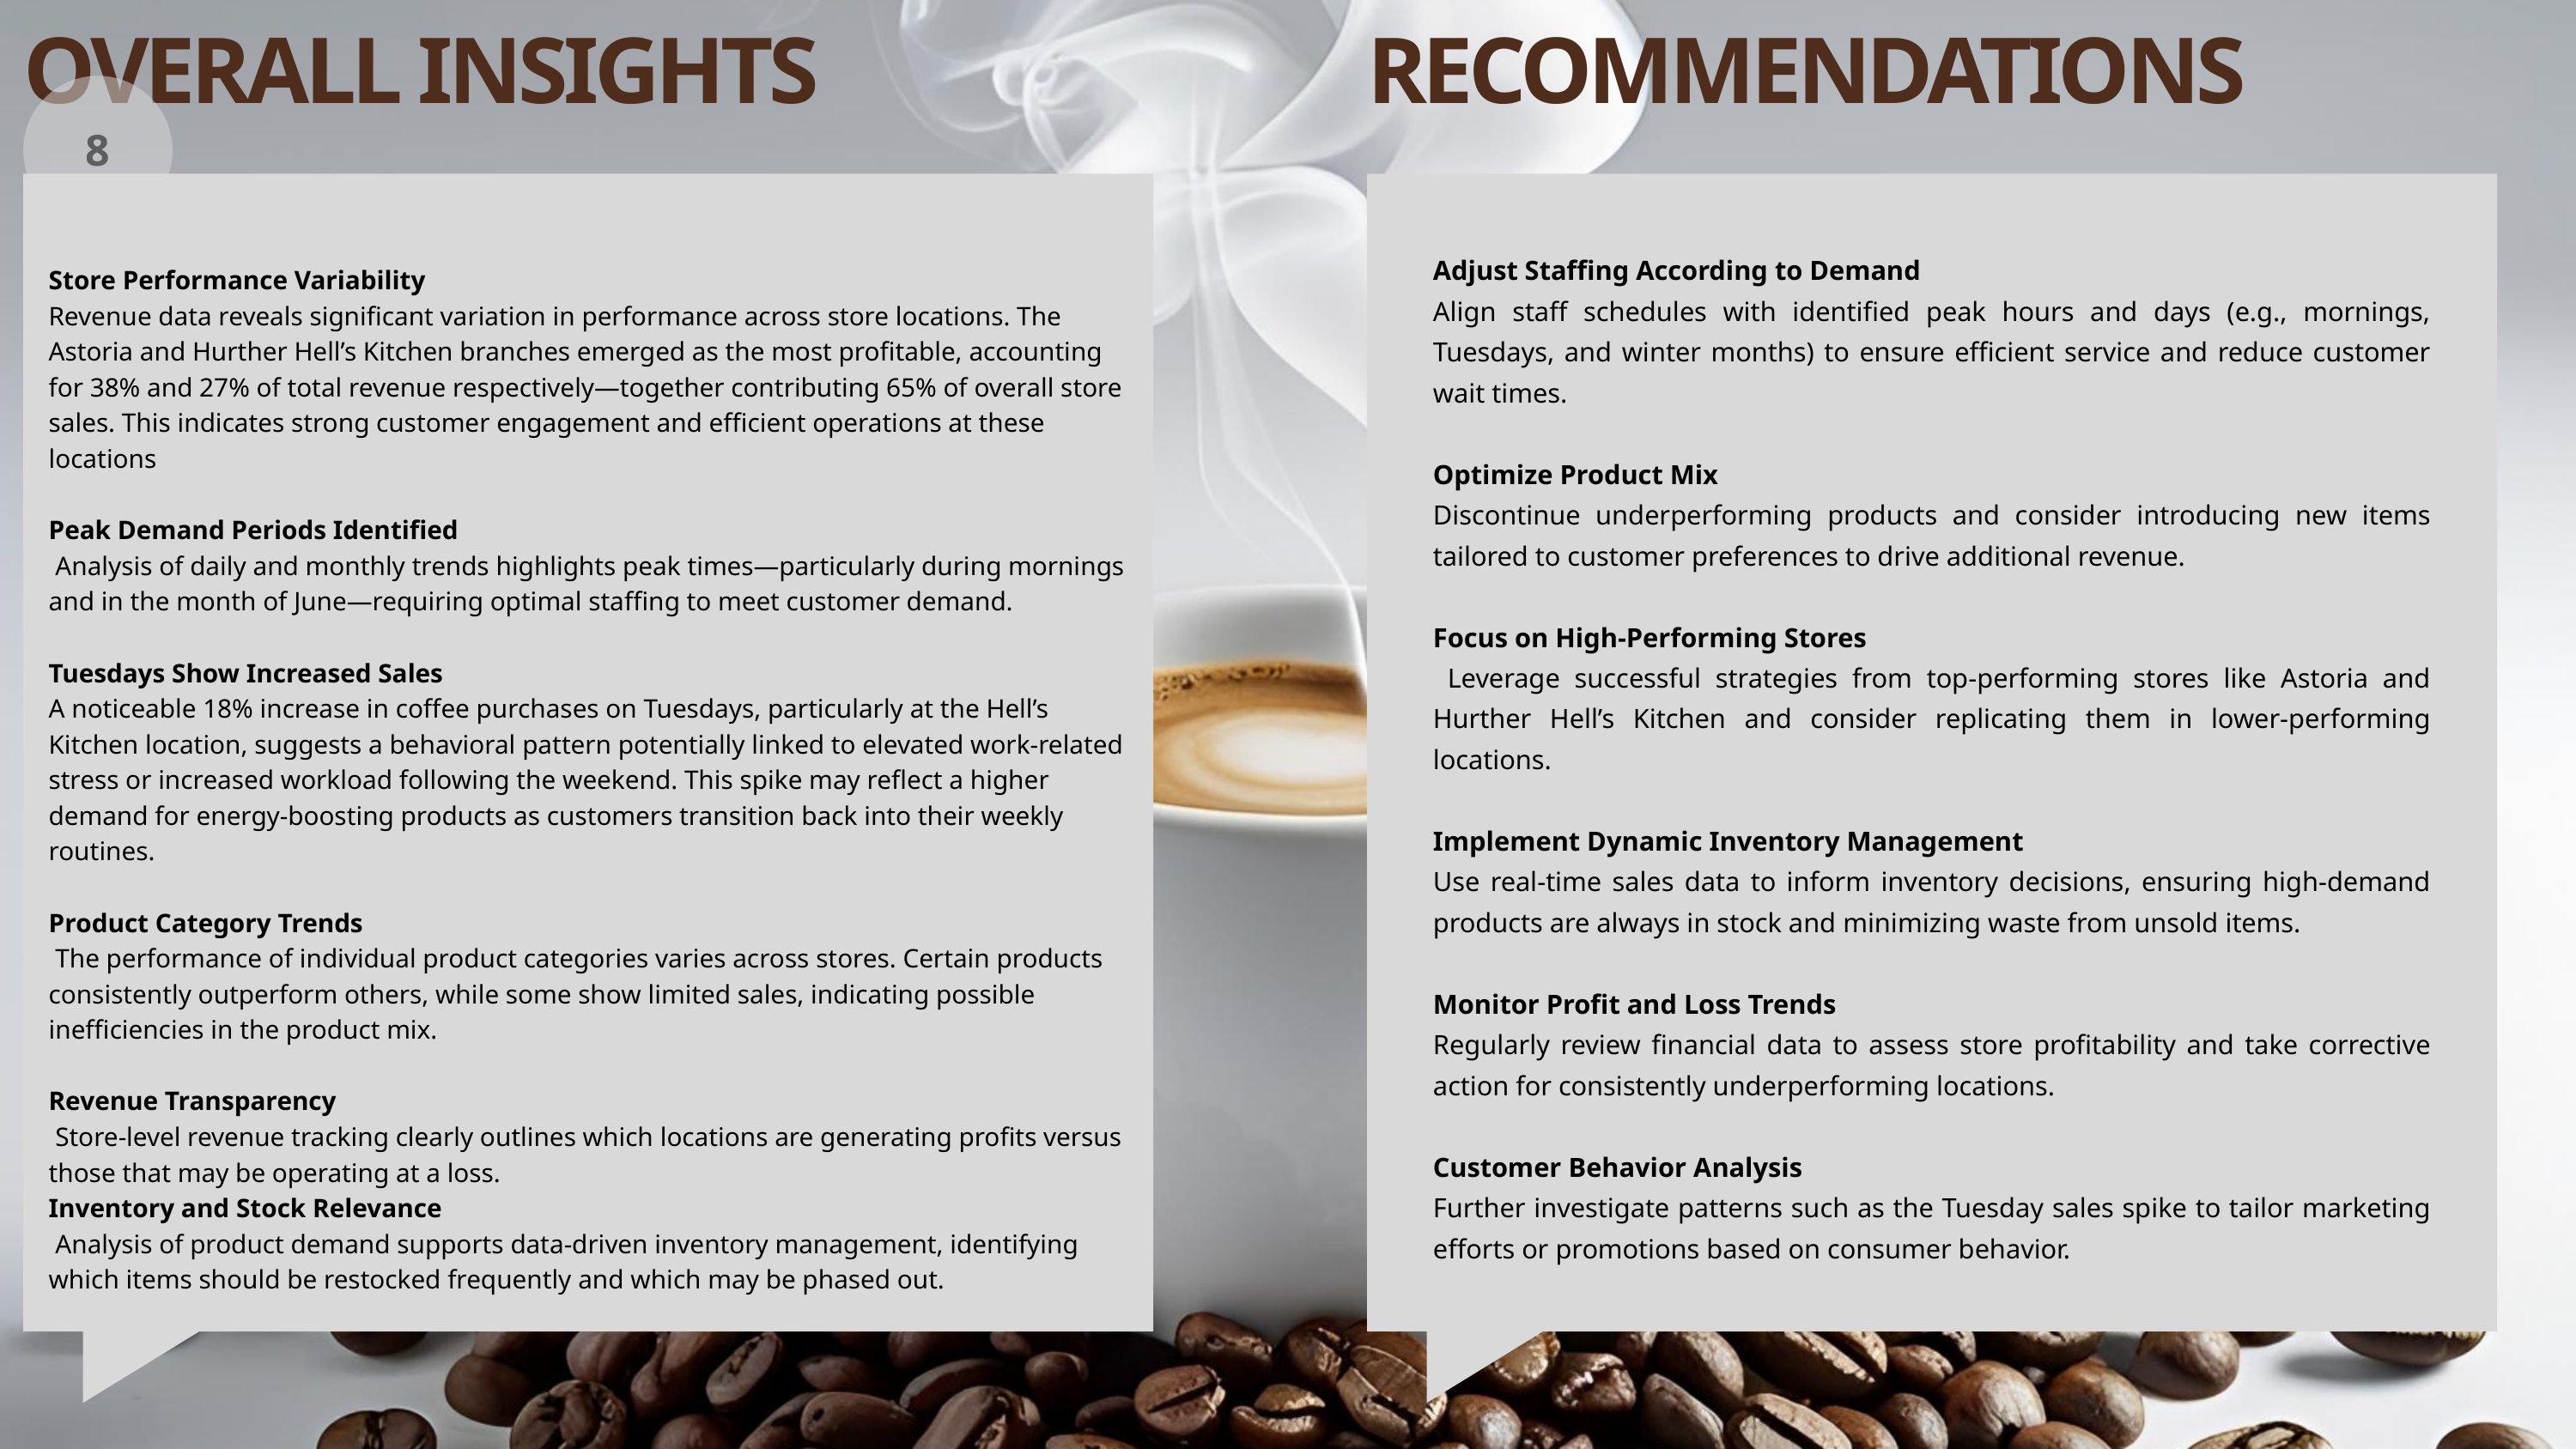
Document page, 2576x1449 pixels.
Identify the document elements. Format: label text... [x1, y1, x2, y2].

text_box [0, 0, 2576, 1449]
text_box RECOMMENDATIONS [1367, 17, 2497, 122]
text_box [22, 76, 173, 226]
text_box OVERALL INSIGHTS [23, 17, 1154, 122]
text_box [22, 173, 1154, 1404]
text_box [1366, 173, 2498, 1404]
